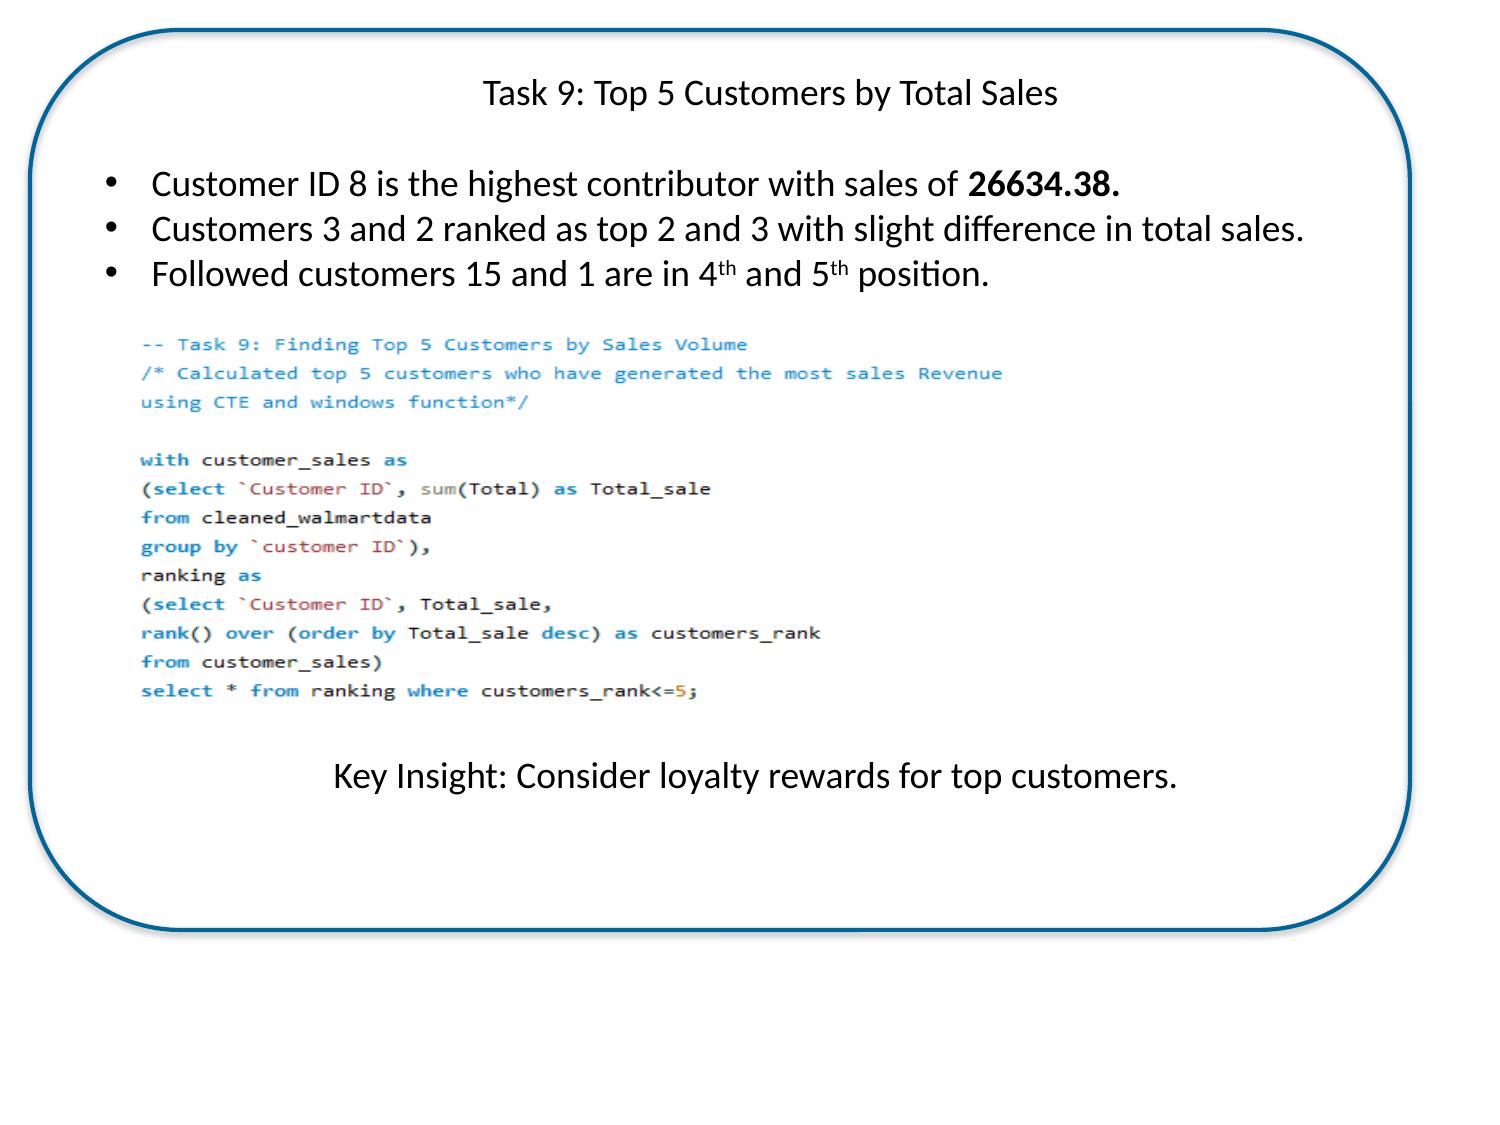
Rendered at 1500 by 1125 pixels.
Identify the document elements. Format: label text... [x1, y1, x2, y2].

text_box Key Insight: Consider loyalty rewards for top customers. [318, 744, 1195, 804]
text_box [29, 29, 1411, 931]
picture [120, 326, 1024, 709]
text_box Task 9: Top 5 Customers by Total Sales [468, 60, 1074, 121]
text_box Customer ID 8 is the highest contributor with sales of 26634.38. Customers 3 and 2 ranked as top 2 and 3 with slight difference in total sales. Followed customers 15 and 1 are in 4th and 5th position. [90, 151, 1394, 302]
